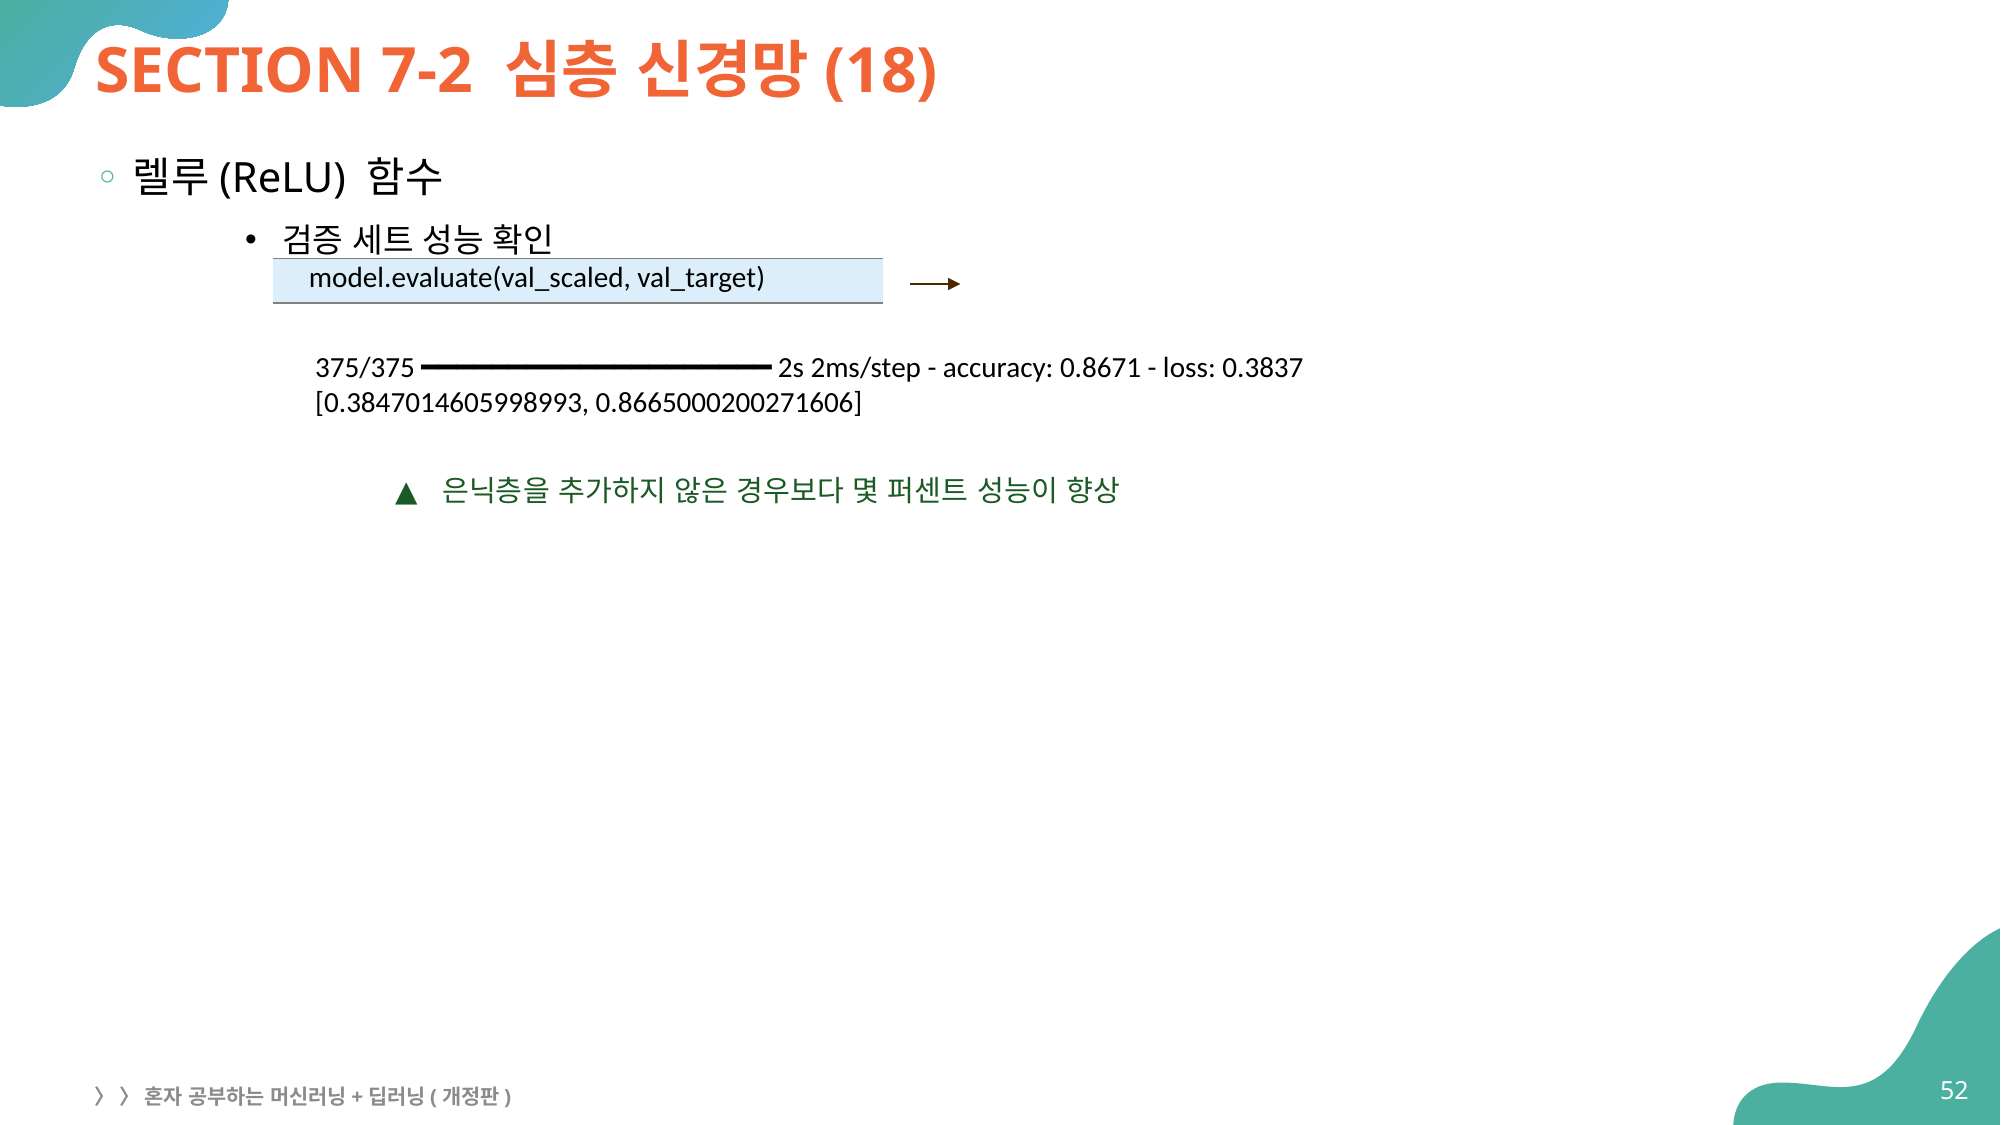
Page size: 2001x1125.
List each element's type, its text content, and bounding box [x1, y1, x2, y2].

footer 〉 〉 혼자 공부하는 머신러닝+딥러닝(개정판) [79, 1078, 755, 1114]
text_box 은닉층을 추가하지 않은 경우보다 몇 퍼센트 성능이 향상 [380, 464, 1222, 515]
list 렐루(ReLU) 함수 검증 세트 성능 확인 [79, 133, 1885, 1024]
slide_number 52 [1917, 1061, 1984, 1122]
title SECTION 7-2 심층 신경망(18) [79, 17, 1931, 128]
text_box 375/375 ━━━━━━━━━━━━━━━━━━━━ 2s 2ms/step - accuracy: 0.8671 - loss: 0.3837 [0.3847014605998993, 0.8665000200271606] [300, 340, 1621, 426]
table_header model.evaluate(val_scaled, val_target) [273, 259, 883, 302]
